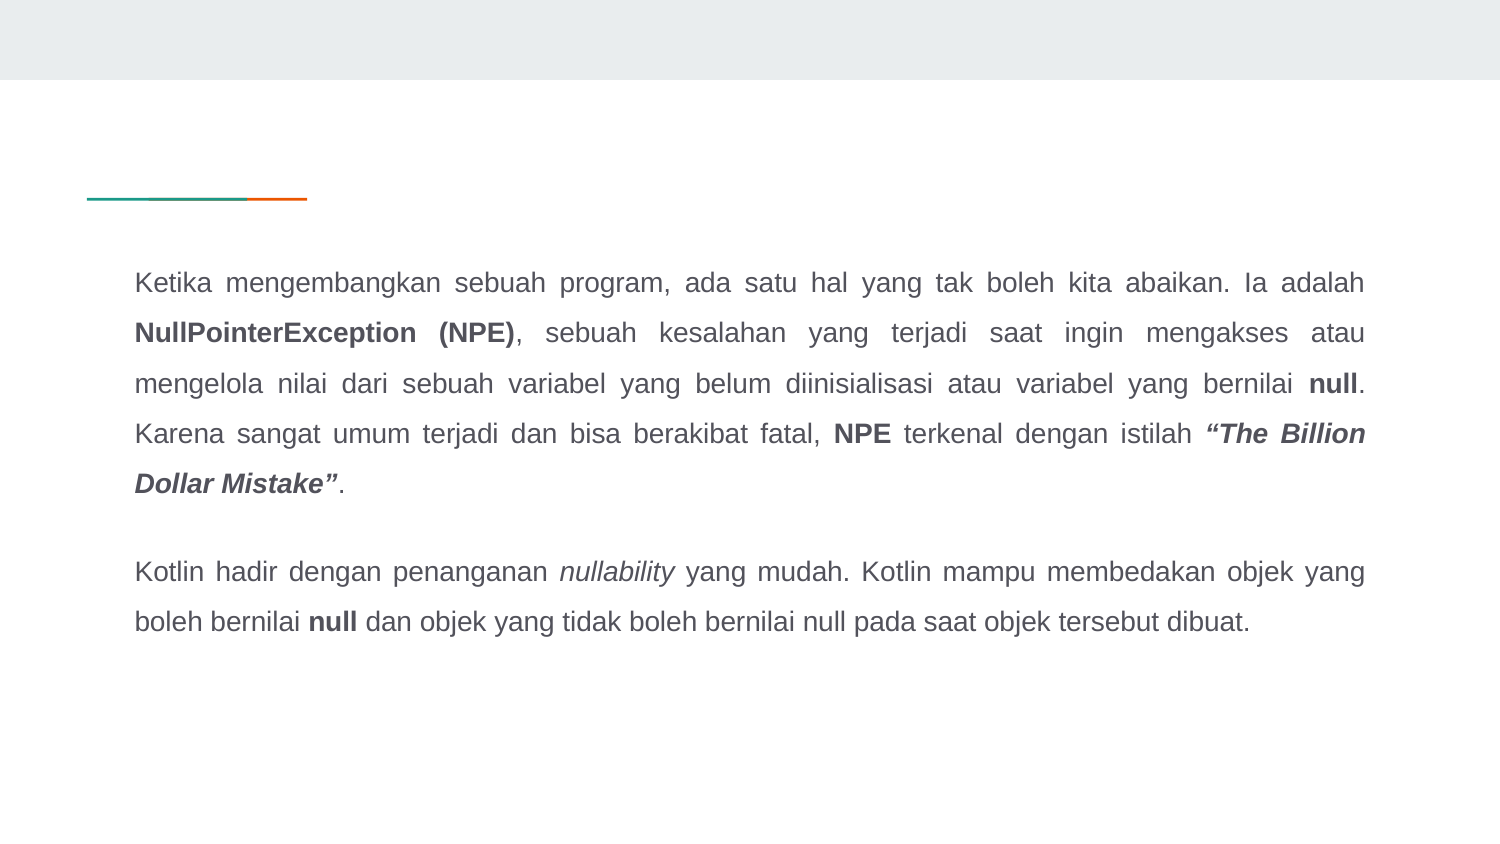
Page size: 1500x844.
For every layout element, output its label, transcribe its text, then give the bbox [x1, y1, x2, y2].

list Ketika mengembangkan sebuah program, ada satu hal yang tak boleh kita abaikan. Ia adalah NullPointerException (NPE), sebuah kesalahan yang terjadi saat ingin mengakses atau mengelola nilai dari sebuah variabel yang belum diinisialisasi atau variabel yang bernilai null. Karena sangat umum terjadi dan bisa berakibat fatal, NPE terkenal dengan istilah “The Billion Dollar Mistake”. Kotlin hadir dengan penanganan nullability yang mudah. Kotlin mampu membedakan objek yang boleh bernilai null dan objek yang tidak boleh bernilai null pada saat objek tersebut dibuat. [119, 232, 1381, 712]
